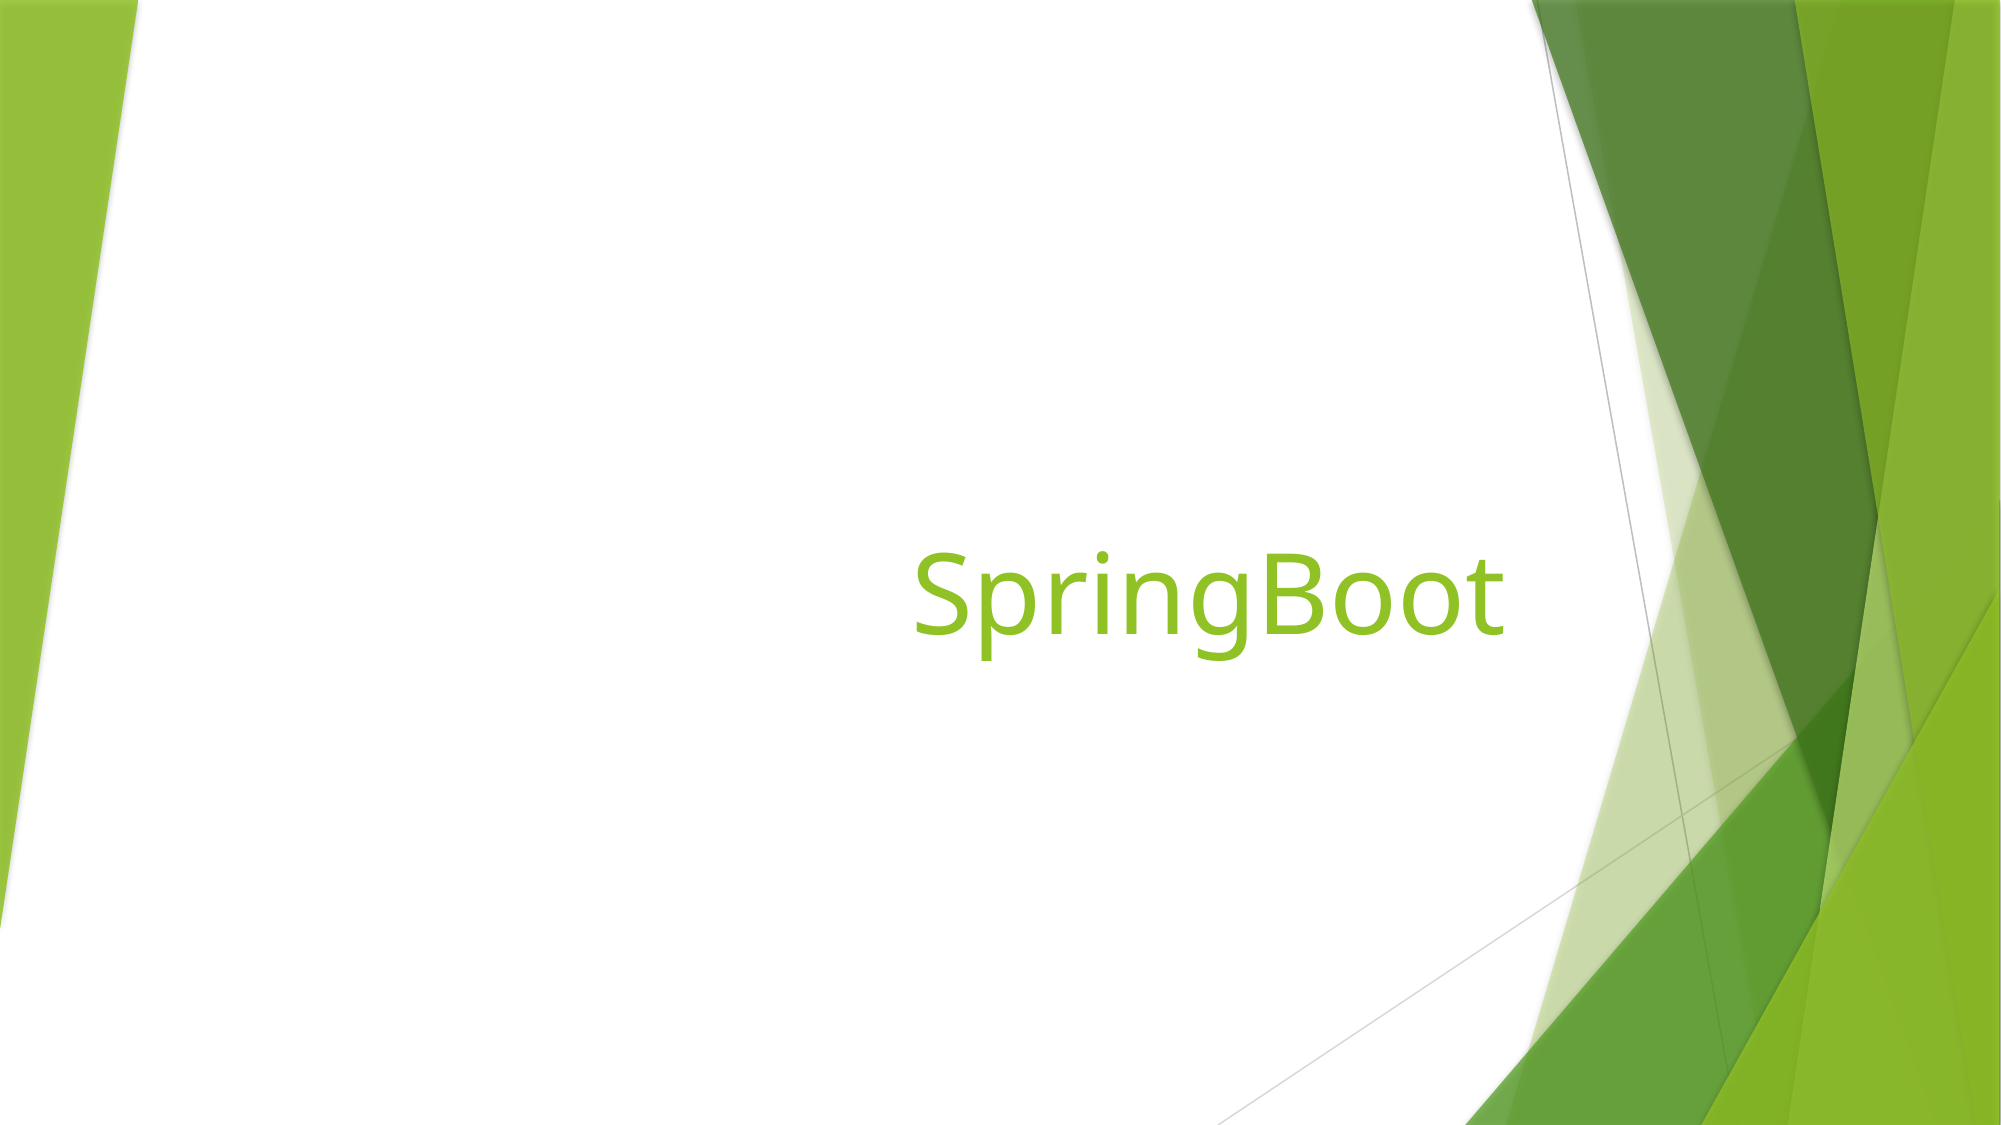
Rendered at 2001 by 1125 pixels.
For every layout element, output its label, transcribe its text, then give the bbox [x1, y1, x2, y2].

title SpringBoot [247, 394, 1522, 665]
